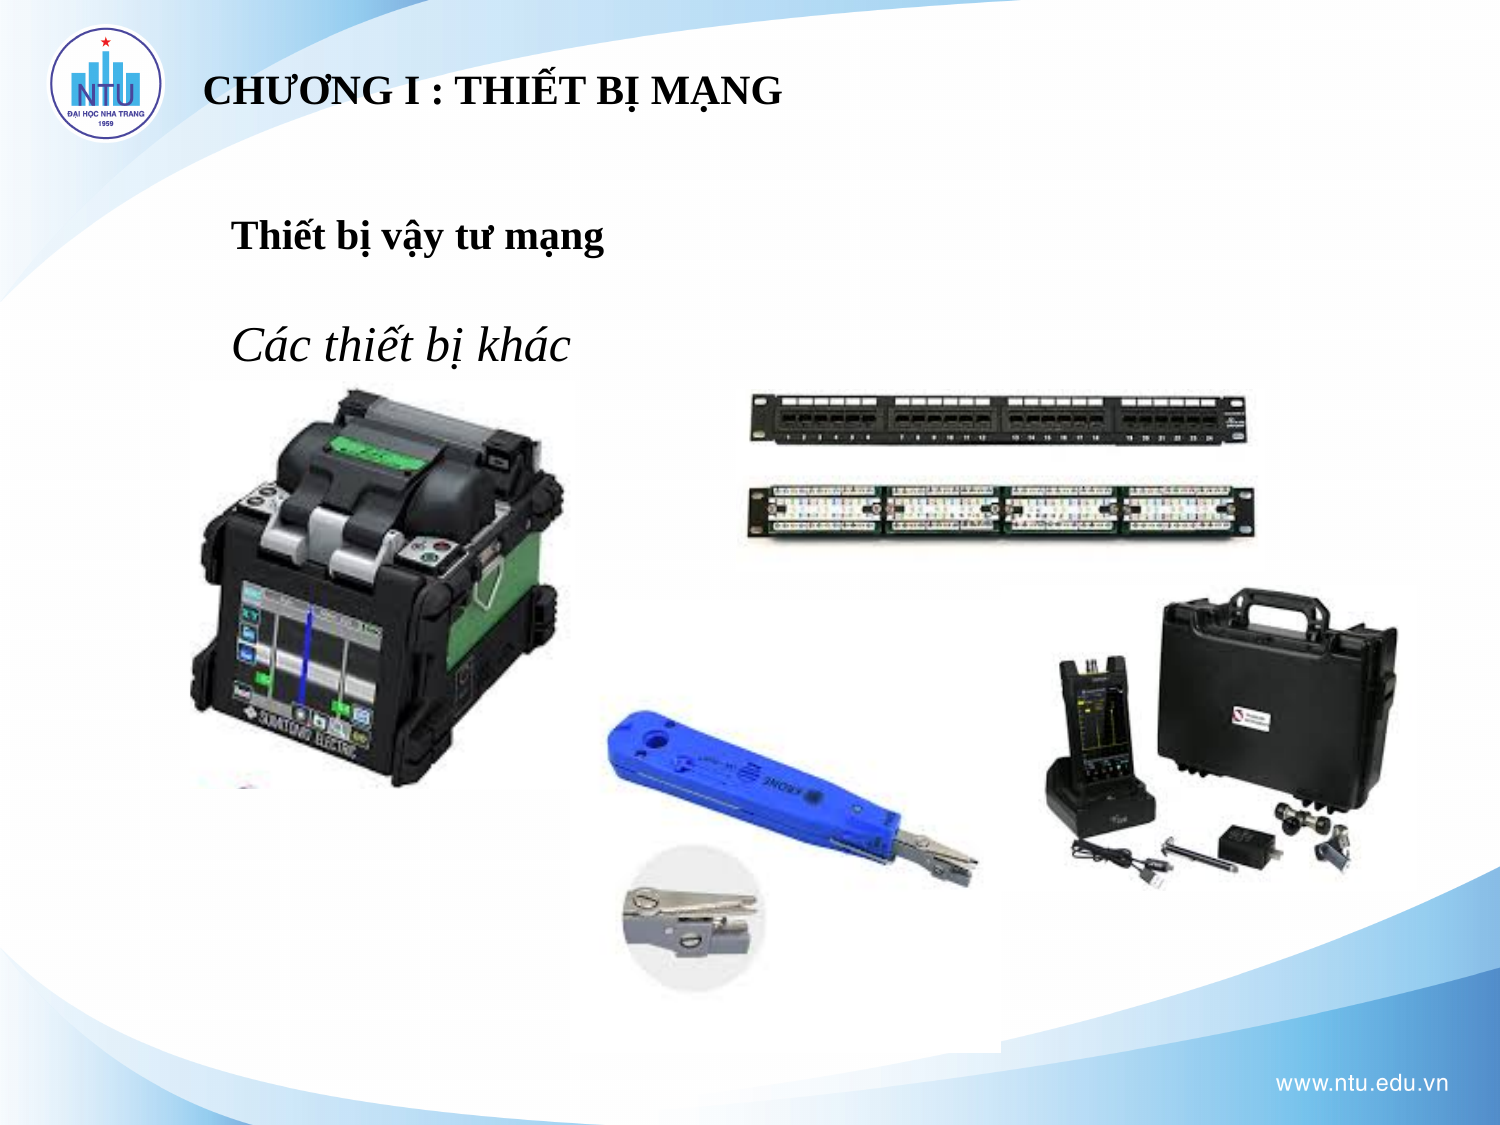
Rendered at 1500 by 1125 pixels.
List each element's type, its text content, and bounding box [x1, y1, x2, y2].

title CHƯƠNG I : THIẾT BỊ MẠNG [187, 37, 1342, 138]
text_box Các thiết bị khác [216, 299, 1313, 460]
text_box Thiết bị vậy tư mạng [216, 200, 1066, 265]
picture [0, 0, 1500, 1125]
